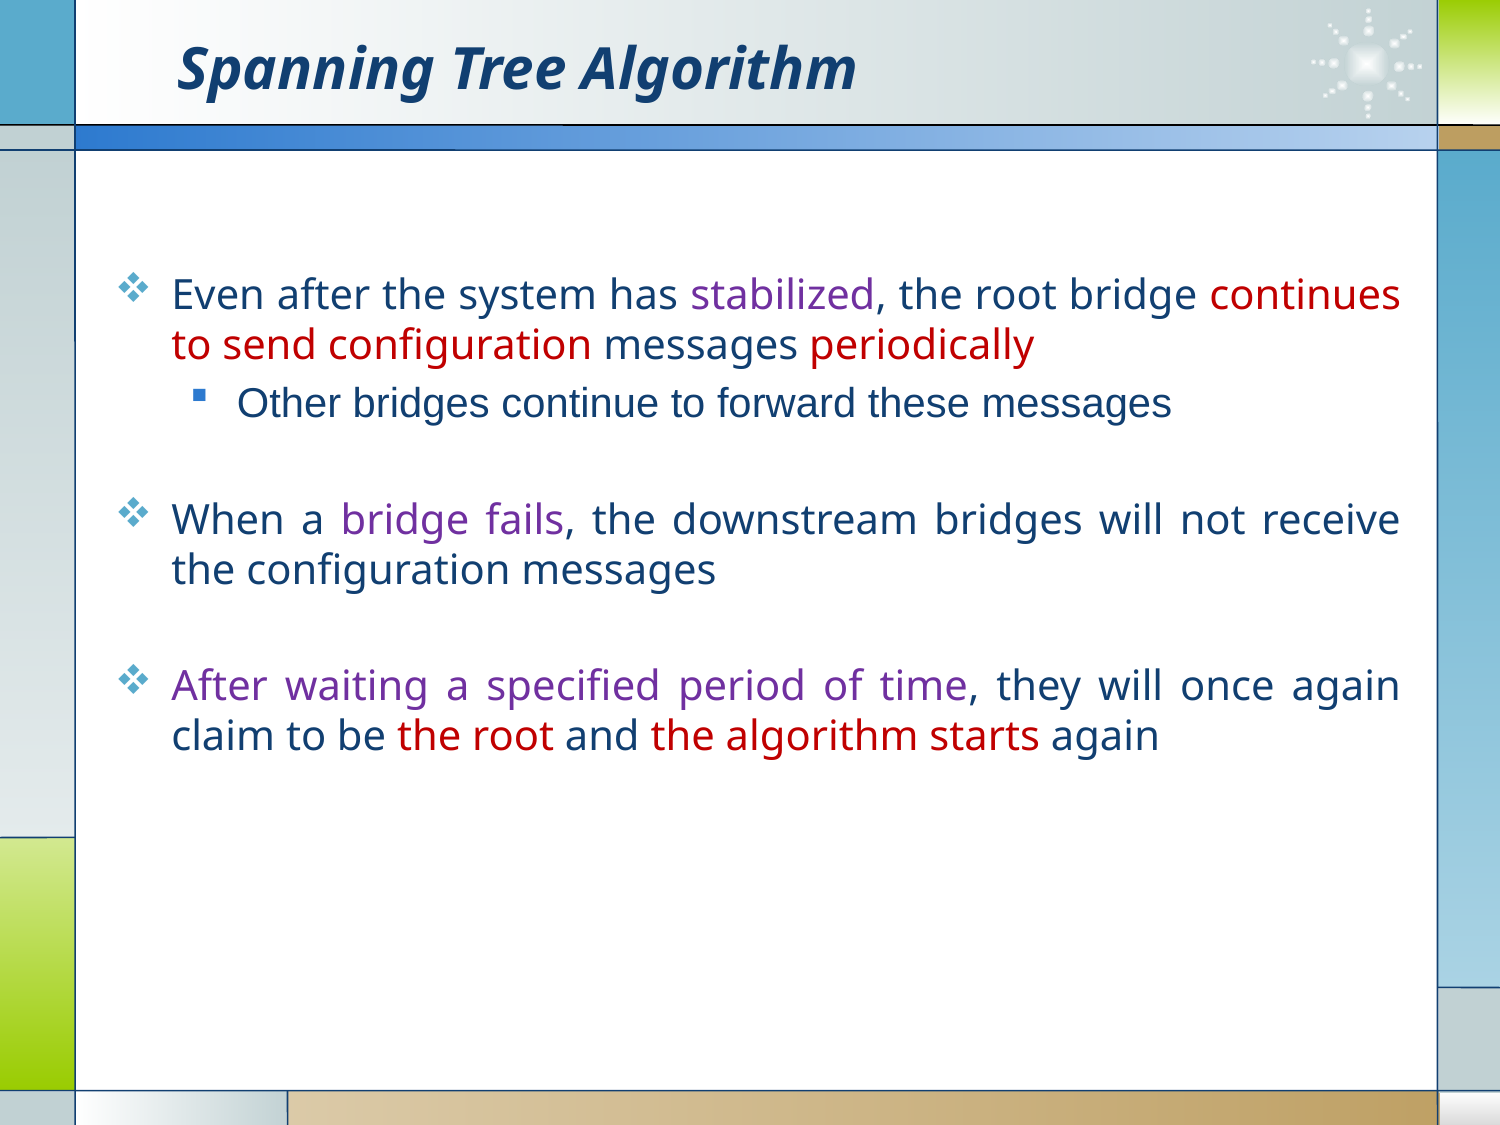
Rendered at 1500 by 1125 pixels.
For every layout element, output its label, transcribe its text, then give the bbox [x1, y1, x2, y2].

list Even after the system has stabilized, the root bridge continues to send configuration messages periodically Other bridges continue to forward these messages When a bridge fails, the downstream bridges will not receive the configuration messages After waiting a specified period of time, they will once again claim to be the root and the algorithm starts again [99, 201, 1417, 1010]
title Spanning Tree Algorithm [162, 19, 1263, 113]
